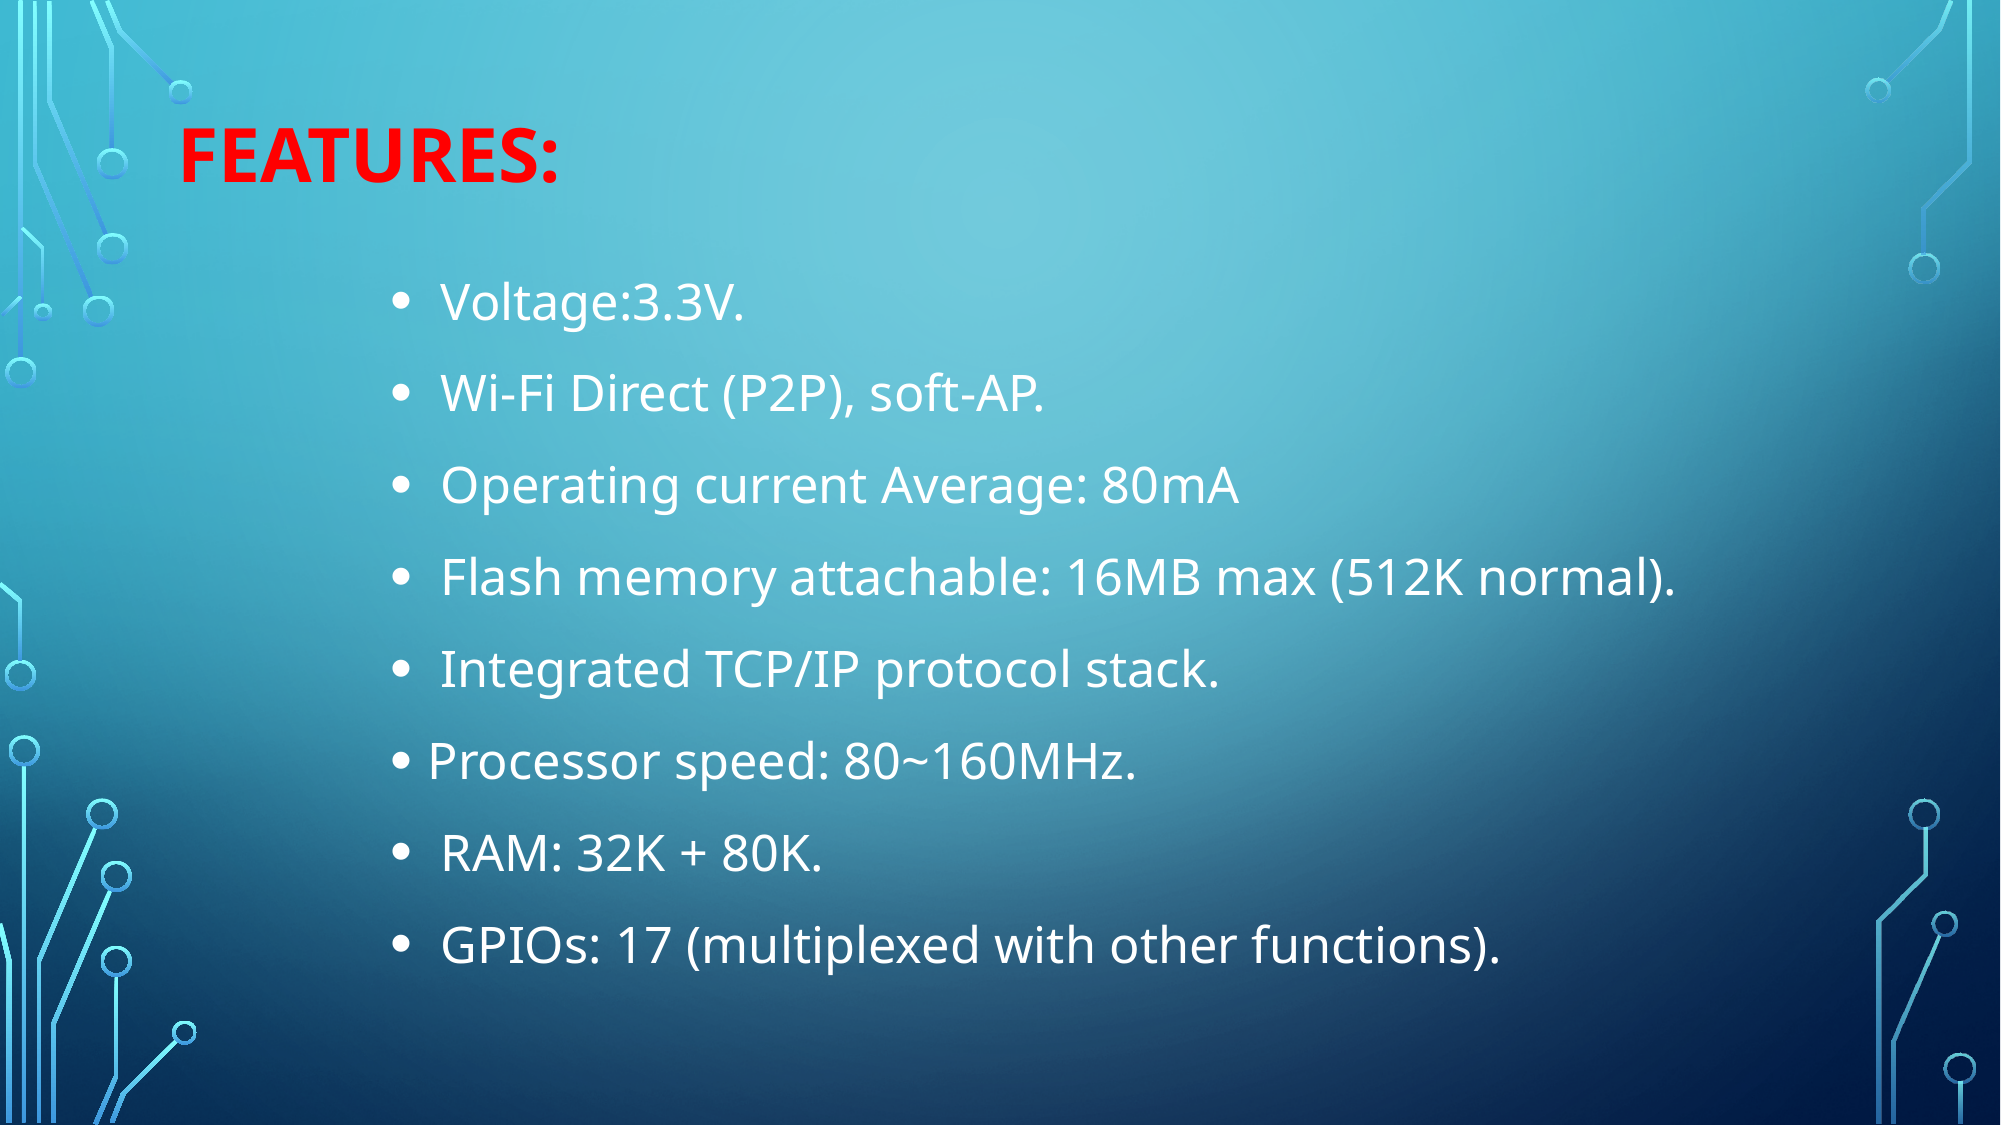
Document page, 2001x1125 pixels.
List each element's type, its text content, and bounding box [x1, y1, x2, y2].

list Voltage:3.3V. Wi-Fi Direct (P2P), soft-AP. Operating current Average: 80mA Flash memory attachable: 16MB max (512K normal). Integrated TCP/IP protocol stack. Processor speed: 80~160MHz. RAM: 32K + 80K. GPIOs: 17 (multiplexed with other functions). [375, 174, 1797, 988]
title Features: [162, 37, 1788, 280]
